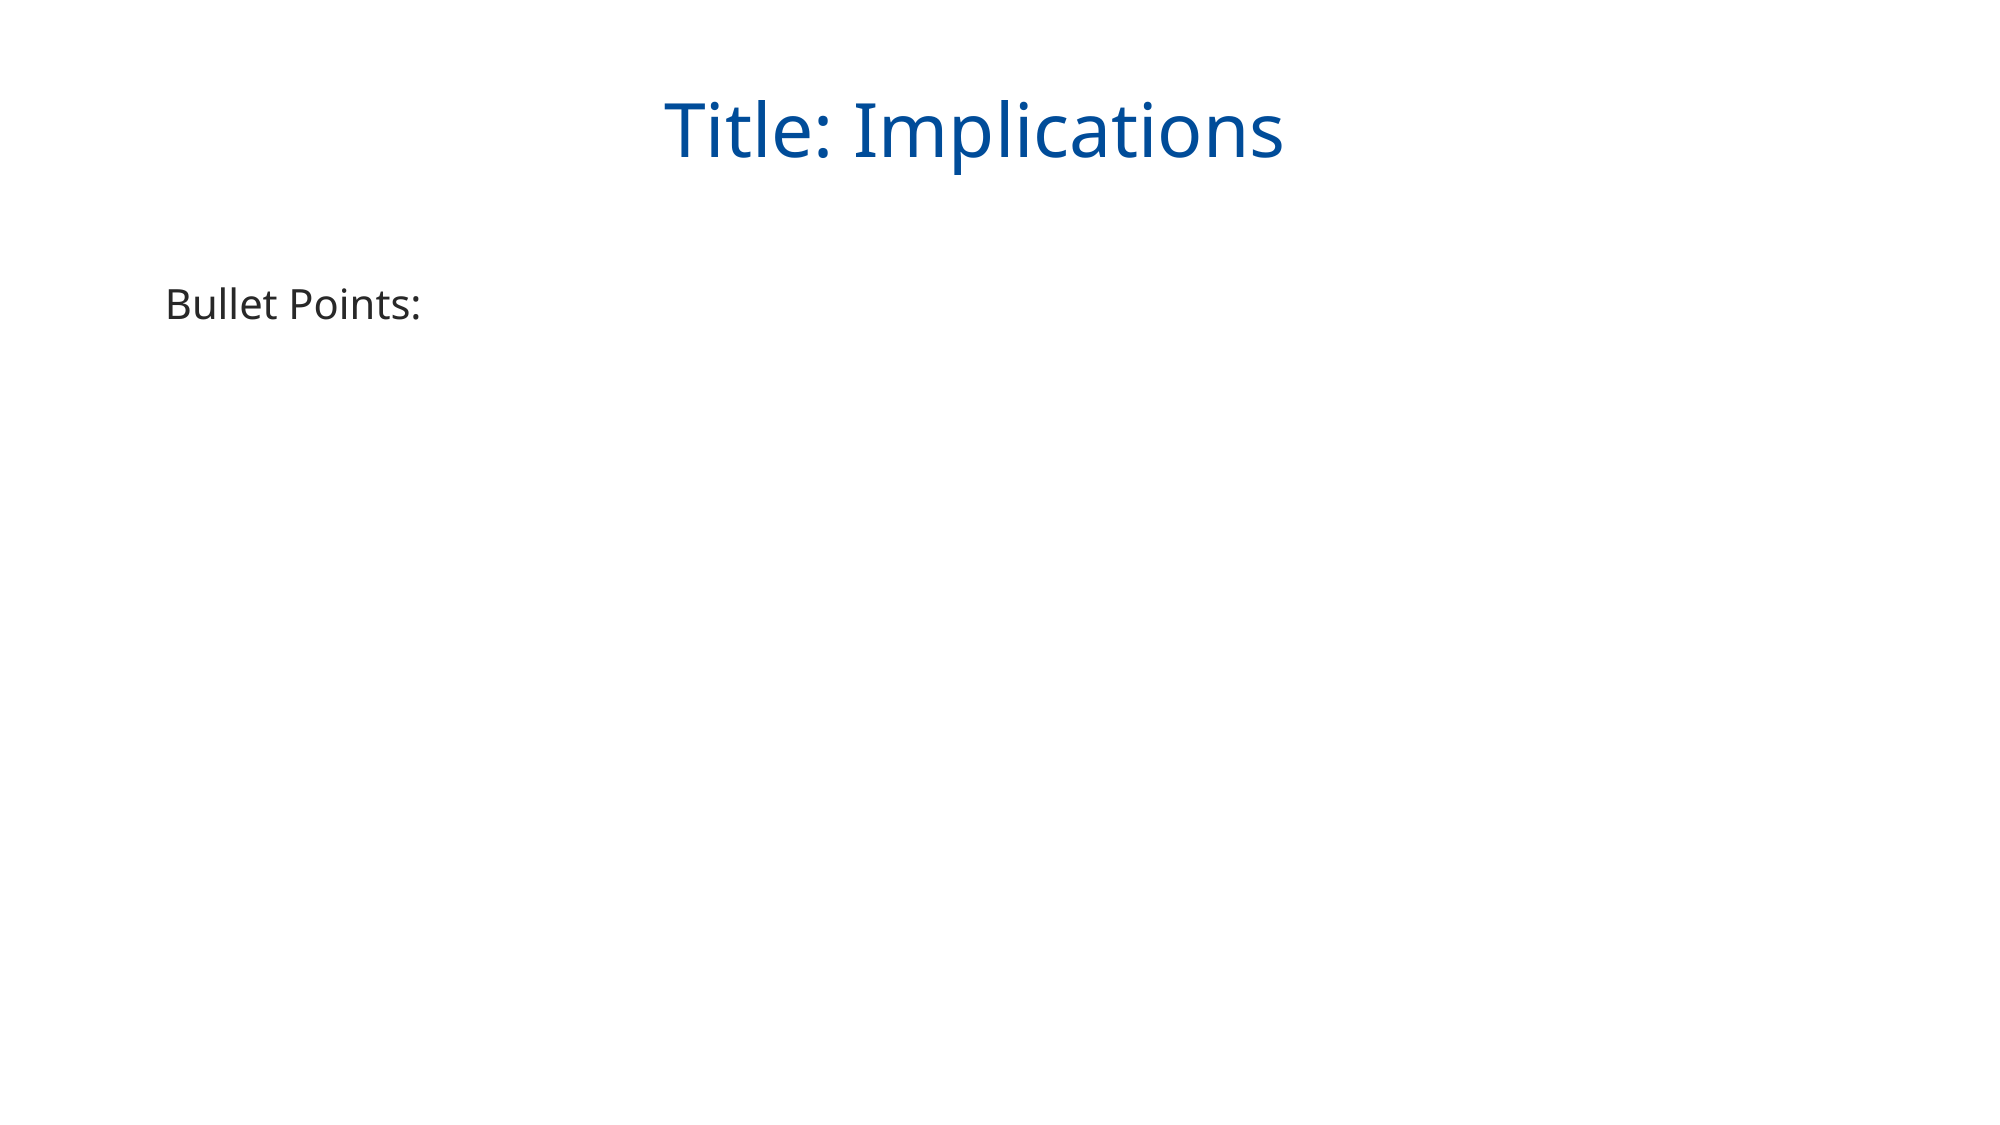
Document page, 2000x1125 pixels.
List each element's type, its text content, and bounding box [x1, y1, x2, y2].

text_box Bullet Points: [149, 224, 1800, 335]
text_box Title: Implications [649, 74, 1301, 180]
